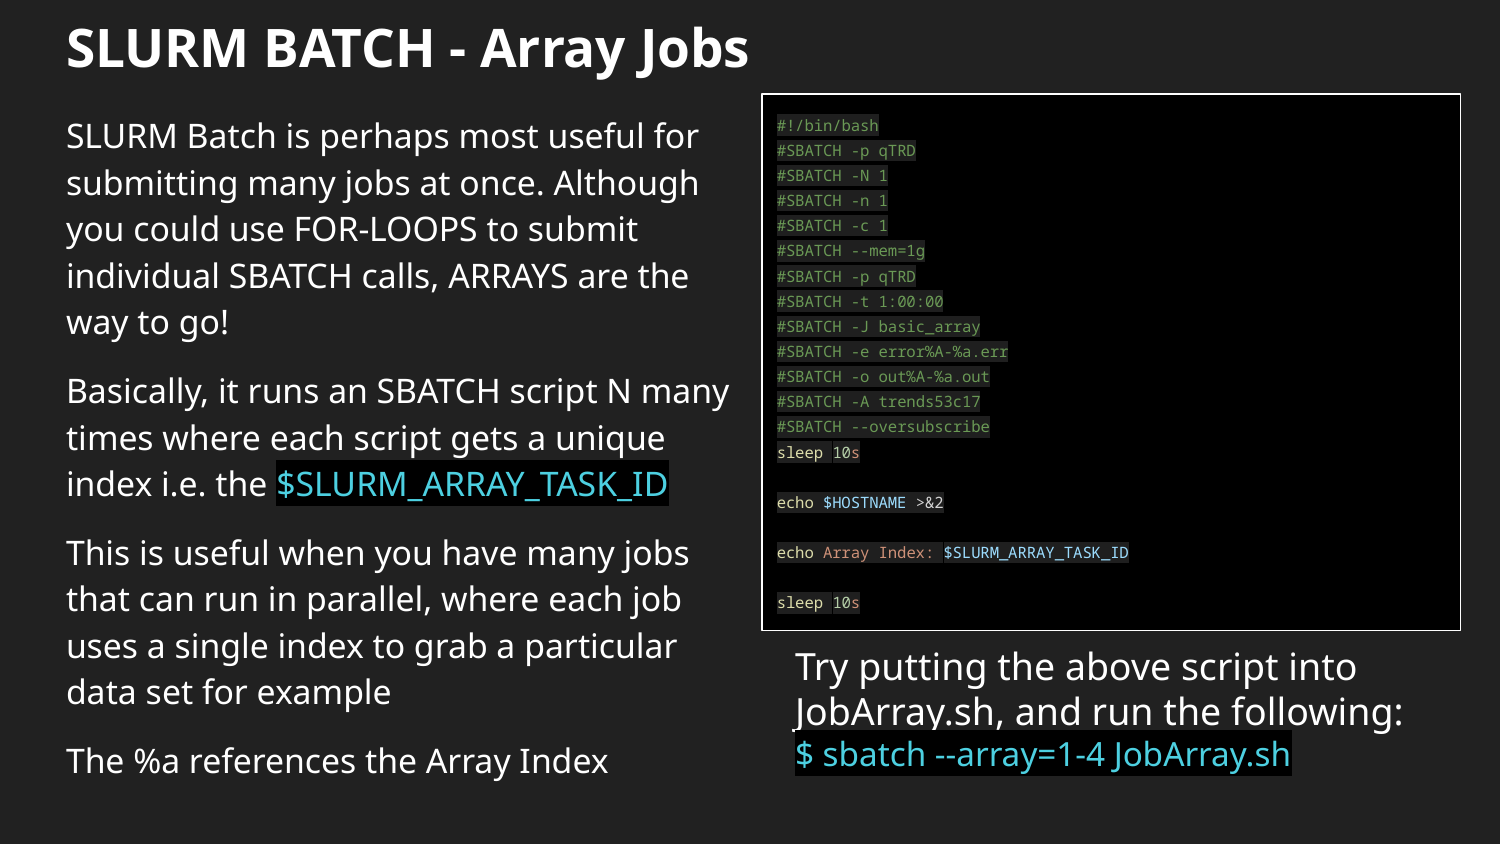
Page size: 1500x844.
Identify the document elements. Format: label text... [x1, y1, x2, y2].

list #!/bin/bash #SBATCH -p qTRD #SBATCH -N 1 #SBATCH -n 1 #SBATCH -c 1 #SBATCH --mem=1g #SBATCH -p qTRD #SBATCH -t 1:00:00 #SBATCH -J basic_array #SBATCH -e error%A-%a.err #SBATCH -o out%A-%a.out #SBATCH -A trends53c17 #SBATCH --oversubscribe sleep 10s echo $HOSTNAME >&2 echo Array Index: $SLURM_ARRAY_TASK_ID sleep 10s [761, 93, 1461, 631]
list SLURM Batch is perhaps most useful for submitting many jobs at once. Although you could use FOR-LOOPS to submit individual SBATCH calls, ARRAYS are the way to go! Basically, it runs an SBATCH script N many times where each script gets a unique index i.e. the $SLURM_ARRAY_TASK_ID This is useful when you have many jobs that can run in parallel, where each job uses a single index to grab a particular data set for example The %a references the Array Index [51, 93, 750, 796]
text_box Try putting the above script into JobArray.sh, and run the following: $ sbatch --array=1-4 JobArray.sh [780, 627, 1426, 780]
title SLURM BATCH - Array Jobs [51, 0, 1449, 94]
